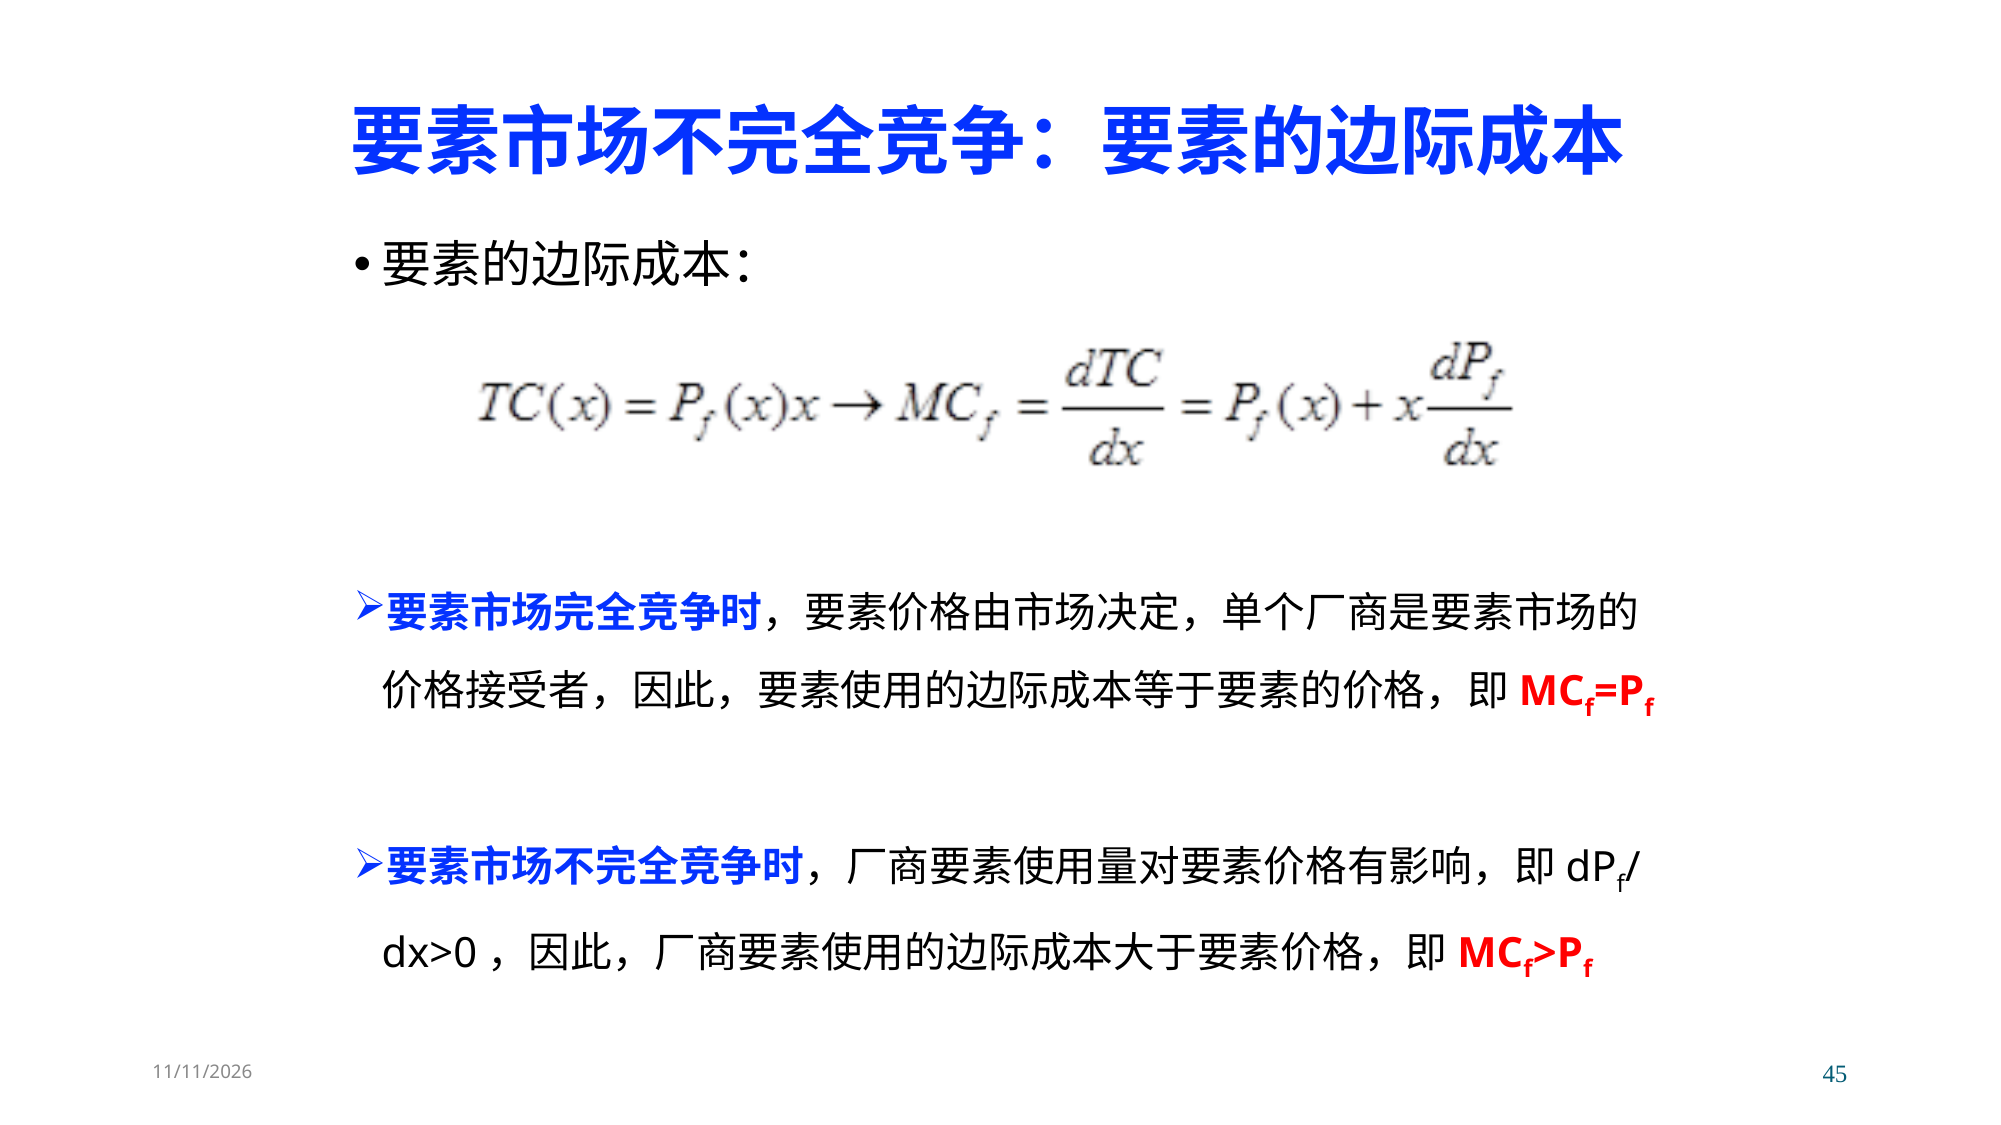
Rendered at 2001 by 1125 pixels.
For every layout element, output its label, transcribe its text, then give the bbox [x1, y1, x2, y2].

slide_number 45 [1412, 1042, 1863, 1103]
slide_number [137, 1042, 588, 1103]
picture [473, 326, 1527, 480]
title 要素市场不完全竞争：要素的边际成本 [334, 85, 1685, 204]
list 要素的边际成本： 要素市场完全竞争时，要素价格由市场决定，单个厂商是要素市场的价格接受者，因此，要素使用的边际成本等于要素的价格，即MCf=Pf 要素市场不完全竞争时，厂商要素使用量对要素价格有影响，即dPf/dx>0，因此，厂商要素使用的边际成本大于要素价格，即MCf>Pf [338, 231, 1689, 1103]
